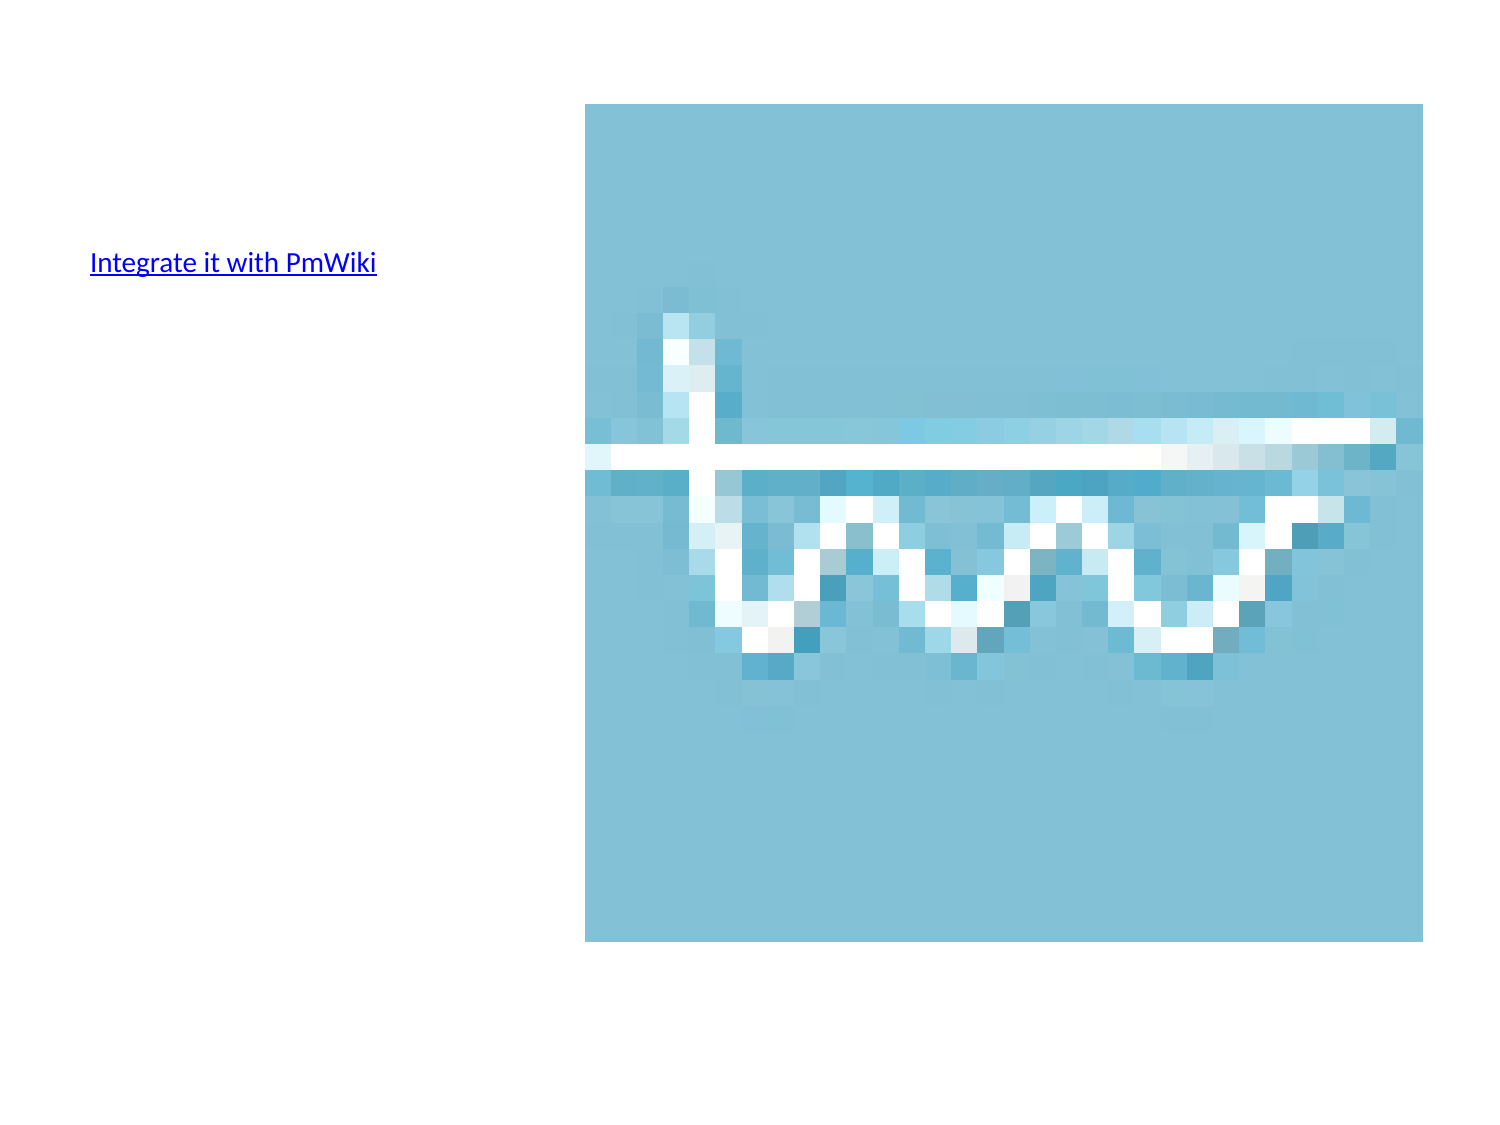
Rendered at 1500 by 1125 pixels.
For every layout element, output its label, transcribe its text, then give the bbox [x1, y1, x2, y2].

picture [585, 103, 1424, 942]
list Integrate it with PmWiki [75, 235, 569, 1005]
